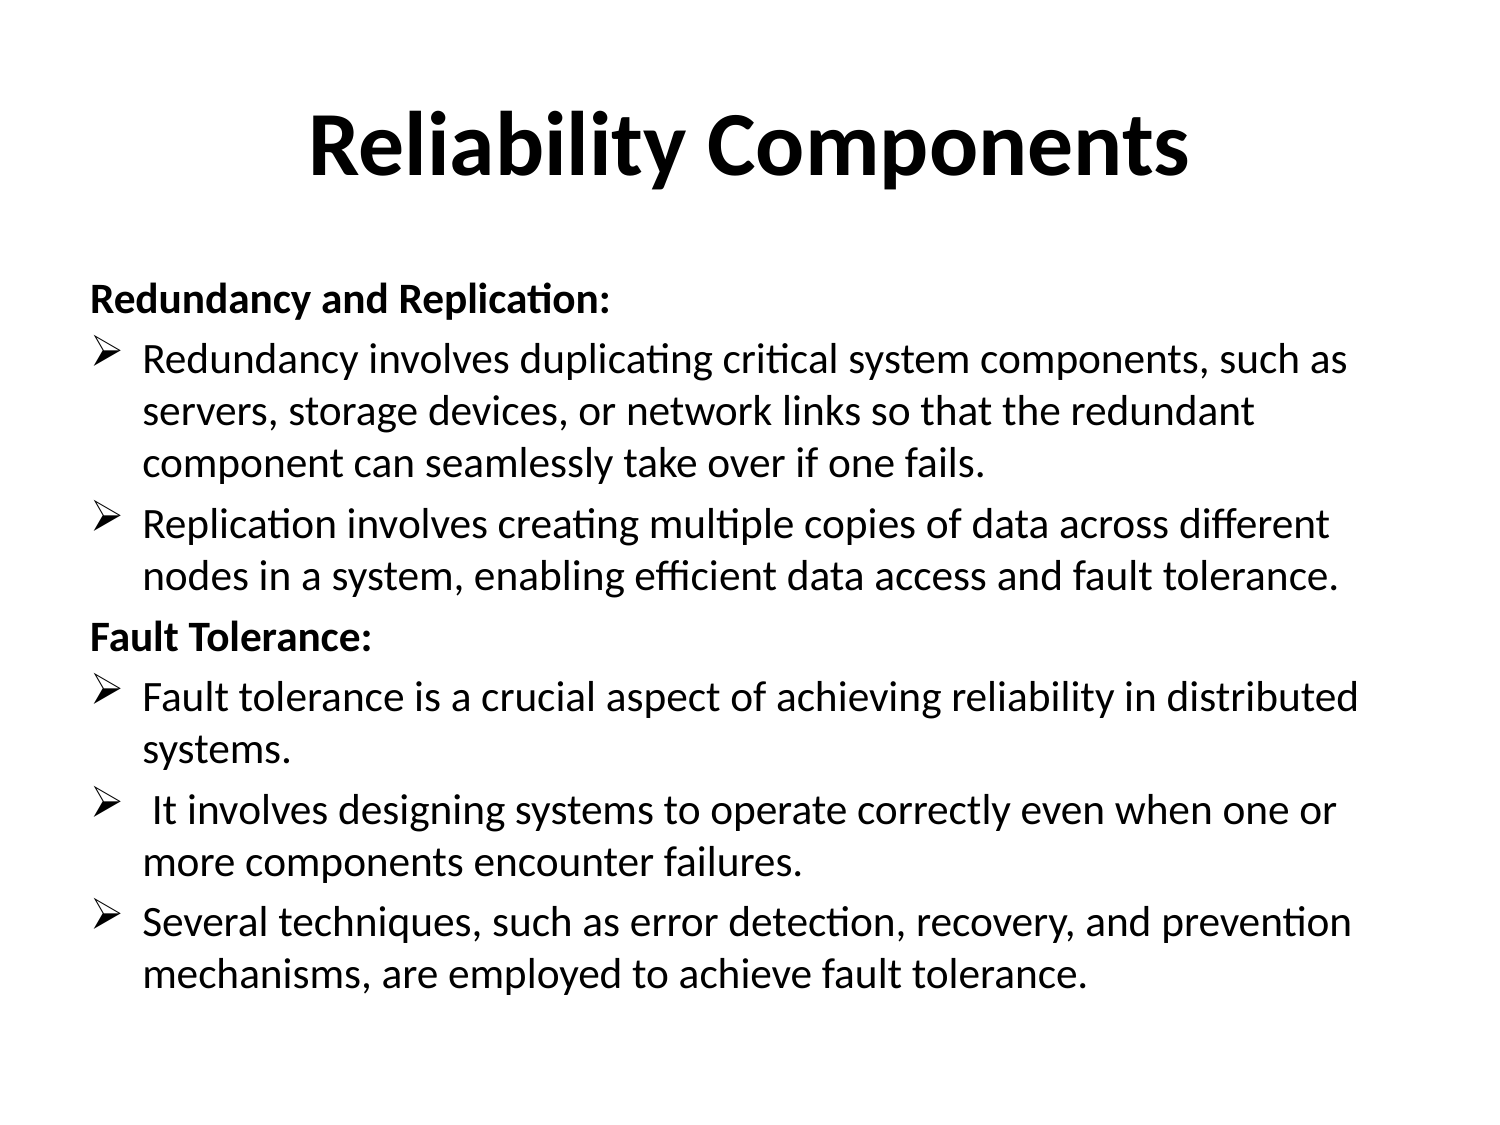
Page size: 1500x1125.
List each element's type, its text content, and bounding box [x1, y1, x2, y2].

title Reliability Components [75, 45, 1425, 233]
list Redundancy and Replication: Redundancy involves duplicating critical system components, such as servers, storage devices, or network links so that the redundant component can seamlessly take over if one fails. Replication involves creating multiple copies of data across different nodes in a system, enabling efficient data access and fault tolerance. Fault Tolerance: Fault tolerance is a crucial aspect of achieving reliability in distributed systems. It involves designing systems to operate correctly even when one or more components encounter failures. Several techniques, such as error detection, recovery, and prevention mechanisms, are employed to achieve fault tolerance. [75, 262, 1425, 1005]
